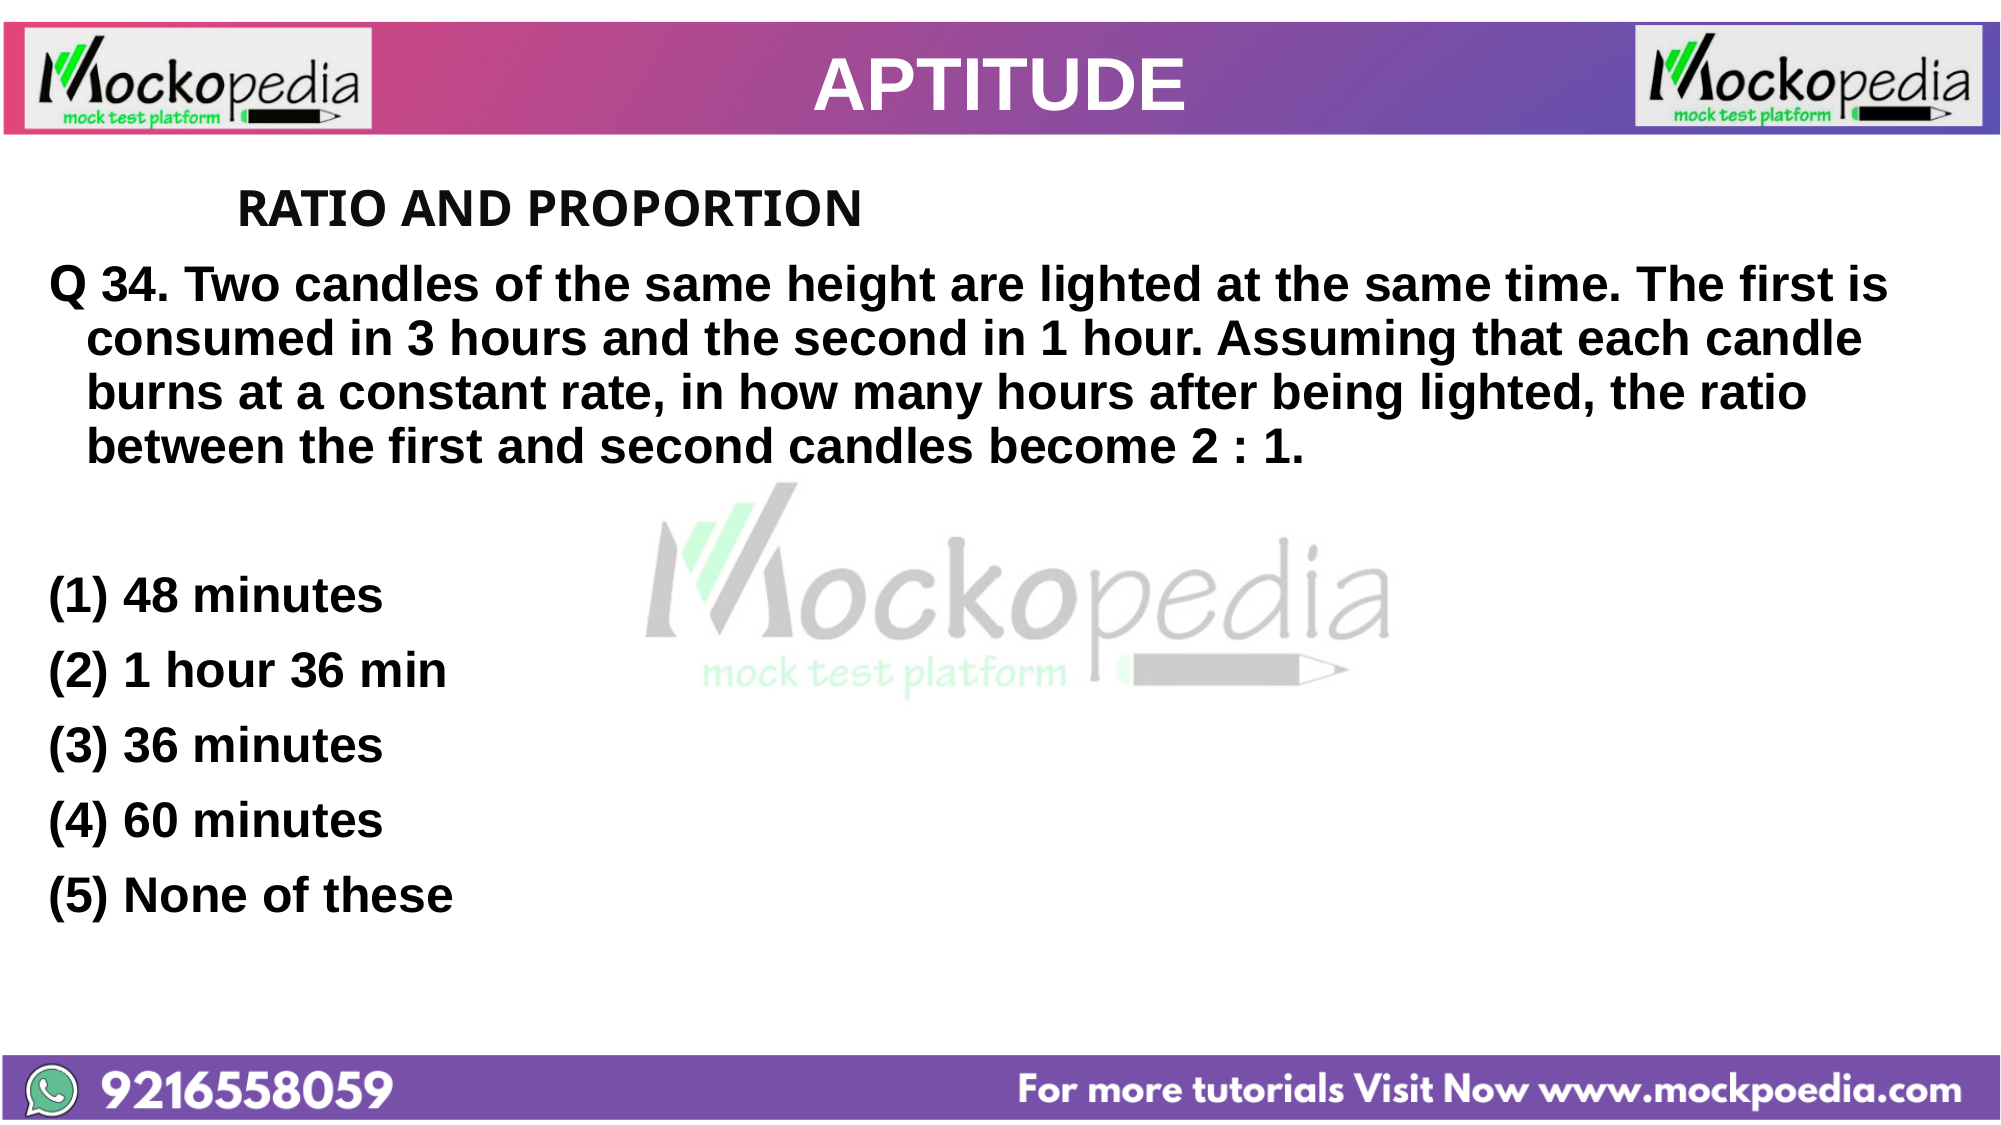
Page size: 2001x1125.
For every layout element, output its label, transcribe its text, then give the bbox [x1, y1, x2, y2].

picture [0, 0, 2001, 1125]
list RATIO AND PROPORTION Q 34. Two candles of the same height are lighted at the same time. The first is consumed in 3 hours and the second in 1 hour. Assuming that each candle burns at a constant rate, in how many hours after being lighted, the ratio between the first and second candles become 2 : 1. 48 minutes (2) 1 hour 36 min (3) 36 minutes (4) 60 minutes (5) None of these [33, 175, 1959, 1053]
title APTITUDE [41, 31, 1959, 142]
